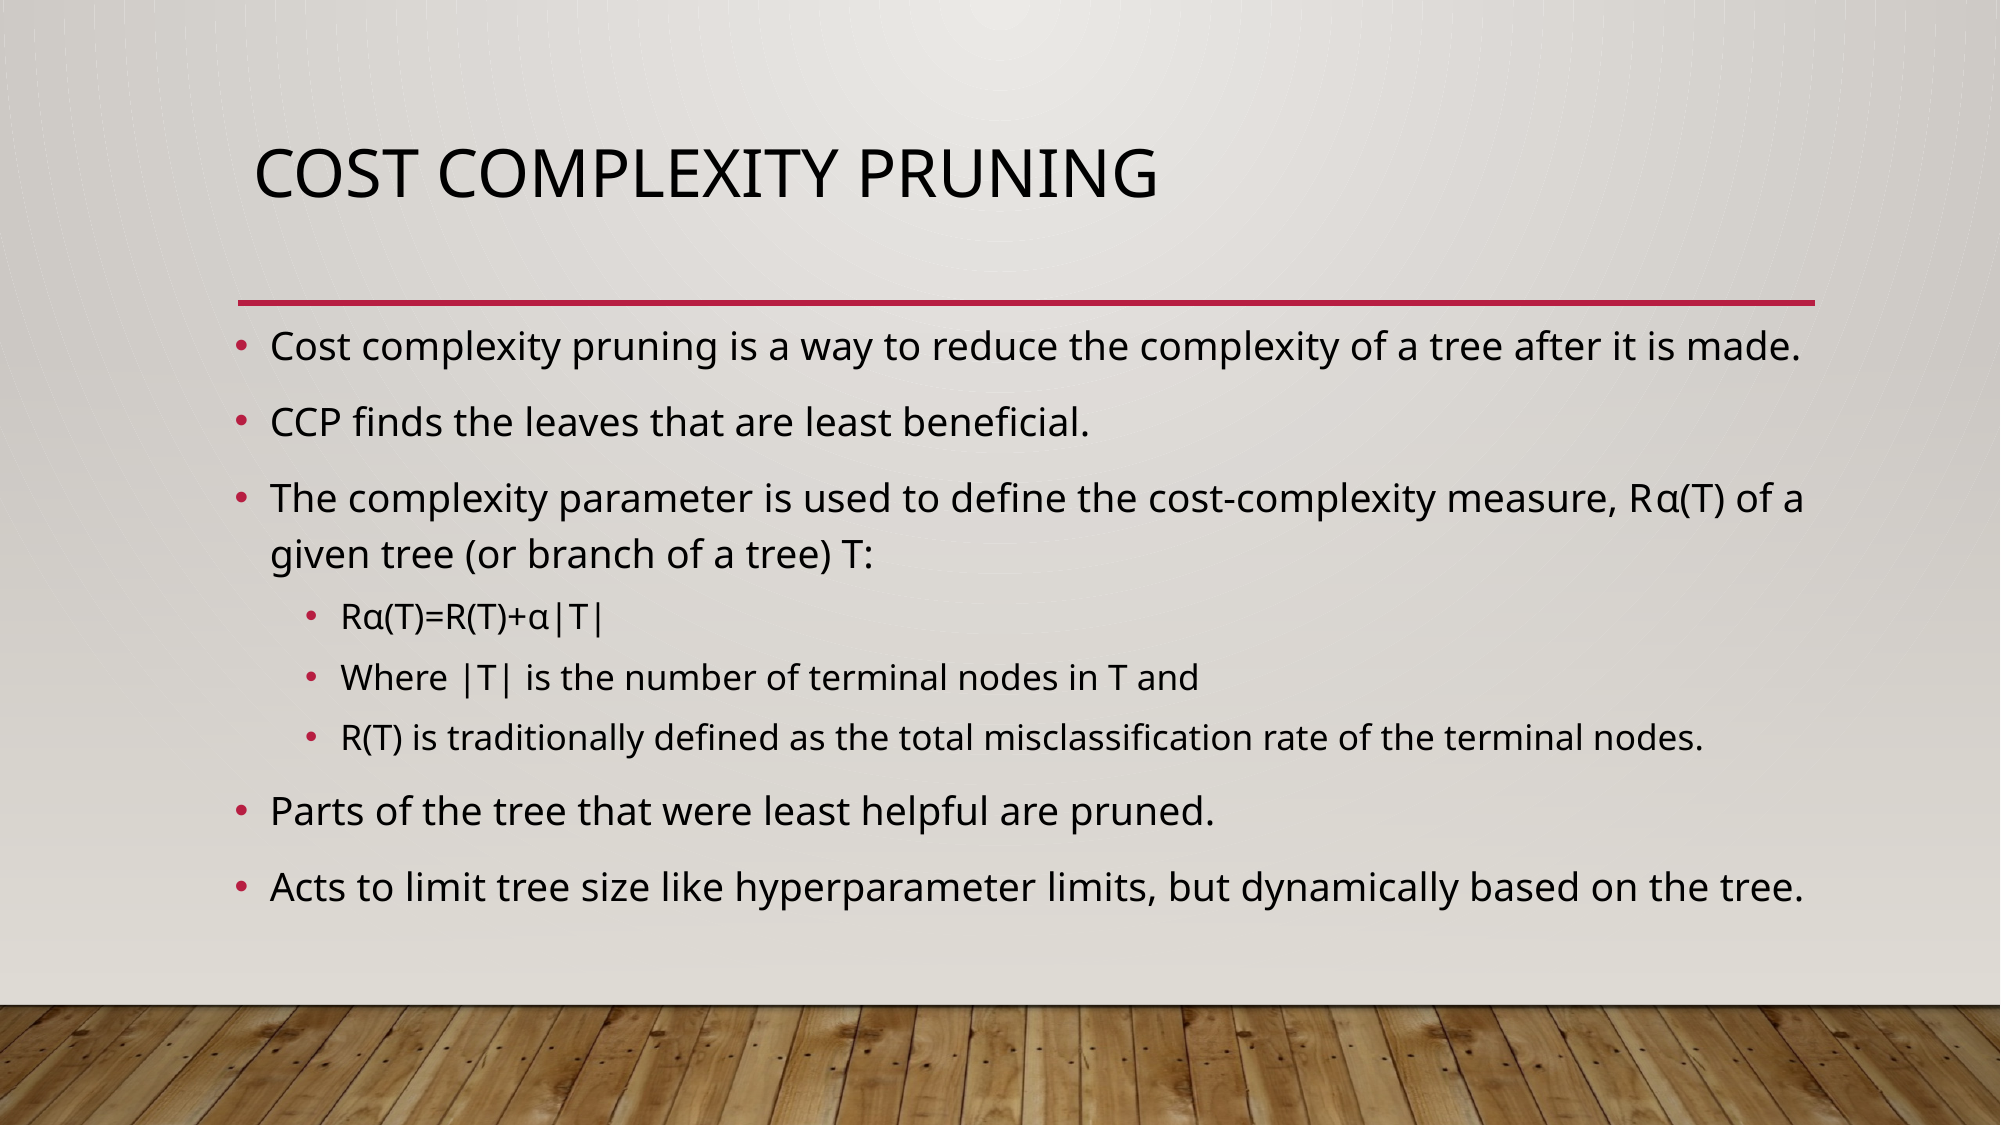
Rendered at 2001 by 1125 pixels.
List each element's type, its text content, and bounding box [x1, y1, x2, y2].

title Cost Complexity Pruning [238, 131, 1814, 304]
picture [0, 1005, 2000, 1125]
list Cost complexity pruning is a way to reduce the complexity of a tree after it is made. CCP finds the leaves that are least beneficial. The complexity parameter is used to define the cost-complexity measure, Rα(T) of a given tree (or branch of a tree) T: Rα(T)=R(T)+α|T| Where |T| is the number of terminal nodes in T and R(T) is traditionally defined as the total misclassification rate of the terminal nodes. Parts of the tree that were least helpful are pruned. Acts to limit tree size like hyperparameter limits, but dynamically based on the tree. [219, 304, 1849, 993]
